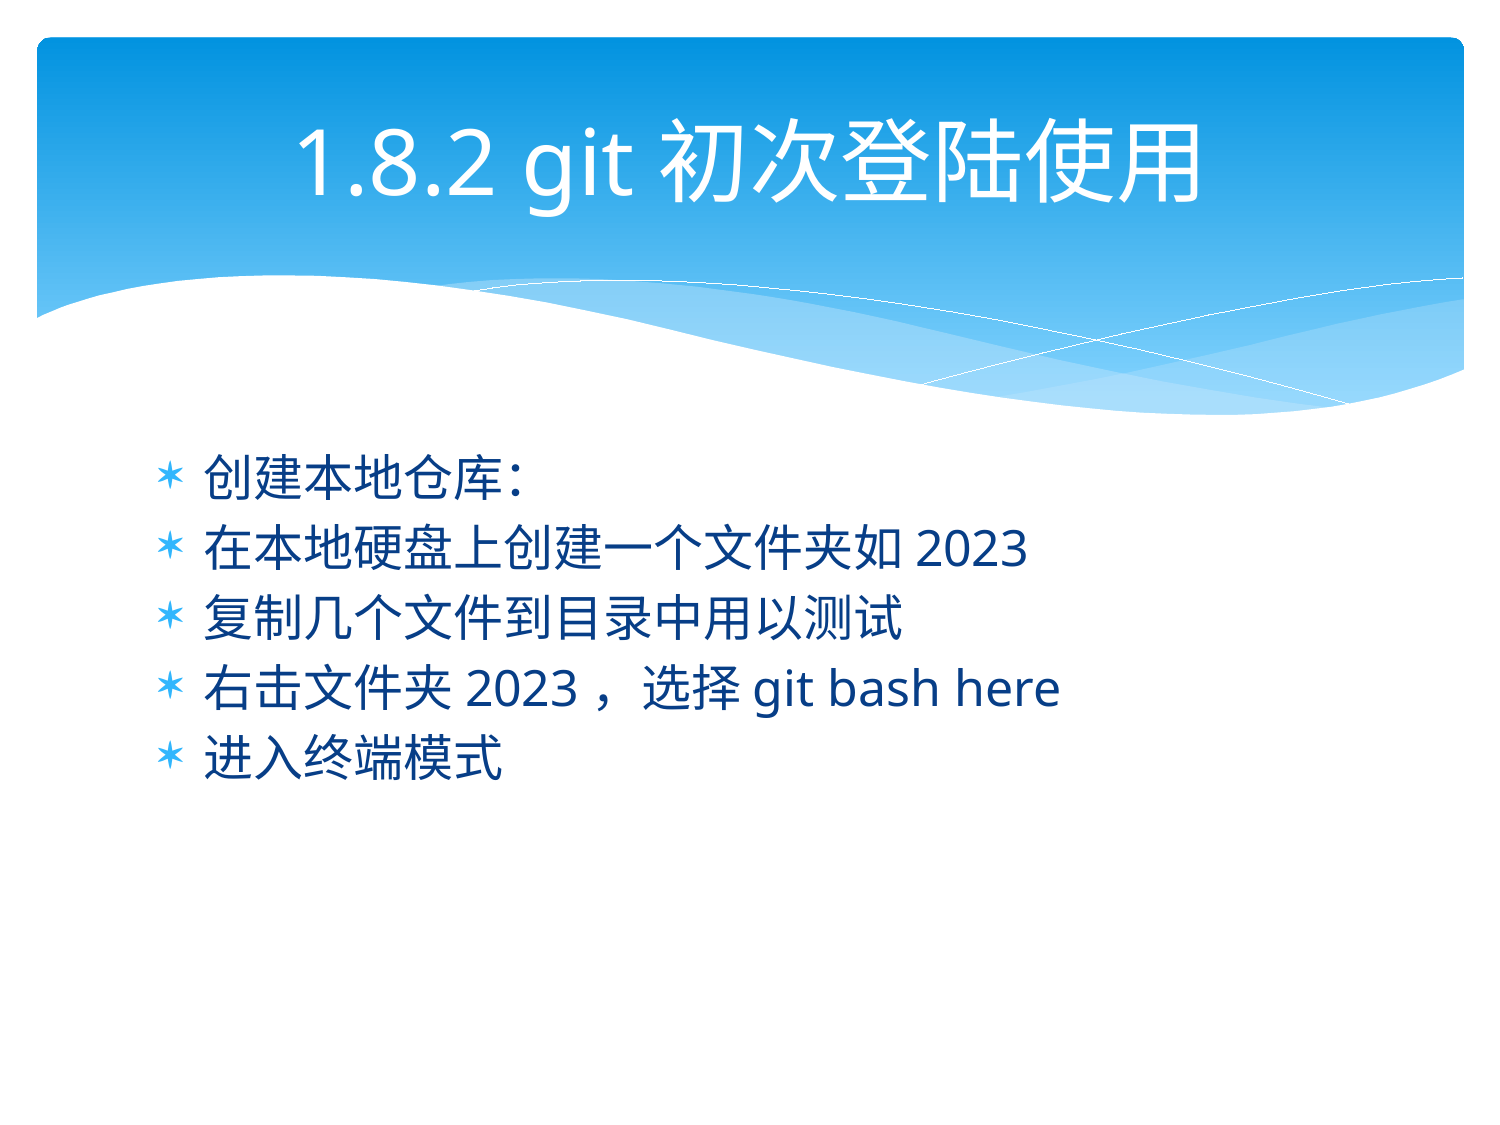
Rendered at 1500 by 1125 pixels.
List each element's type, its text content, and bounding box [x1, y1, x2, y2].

title 1.8.2 git初次登陆使用 [75, 55, 1425, 261]
list 创建本地仓库： 在本地硬盘上创建一个文件夹如2023 复制几个文件到目录中用以测试 右击文件夹2023，选择git bash here 进入终端模式 [143, 438, 1359, 1005]
